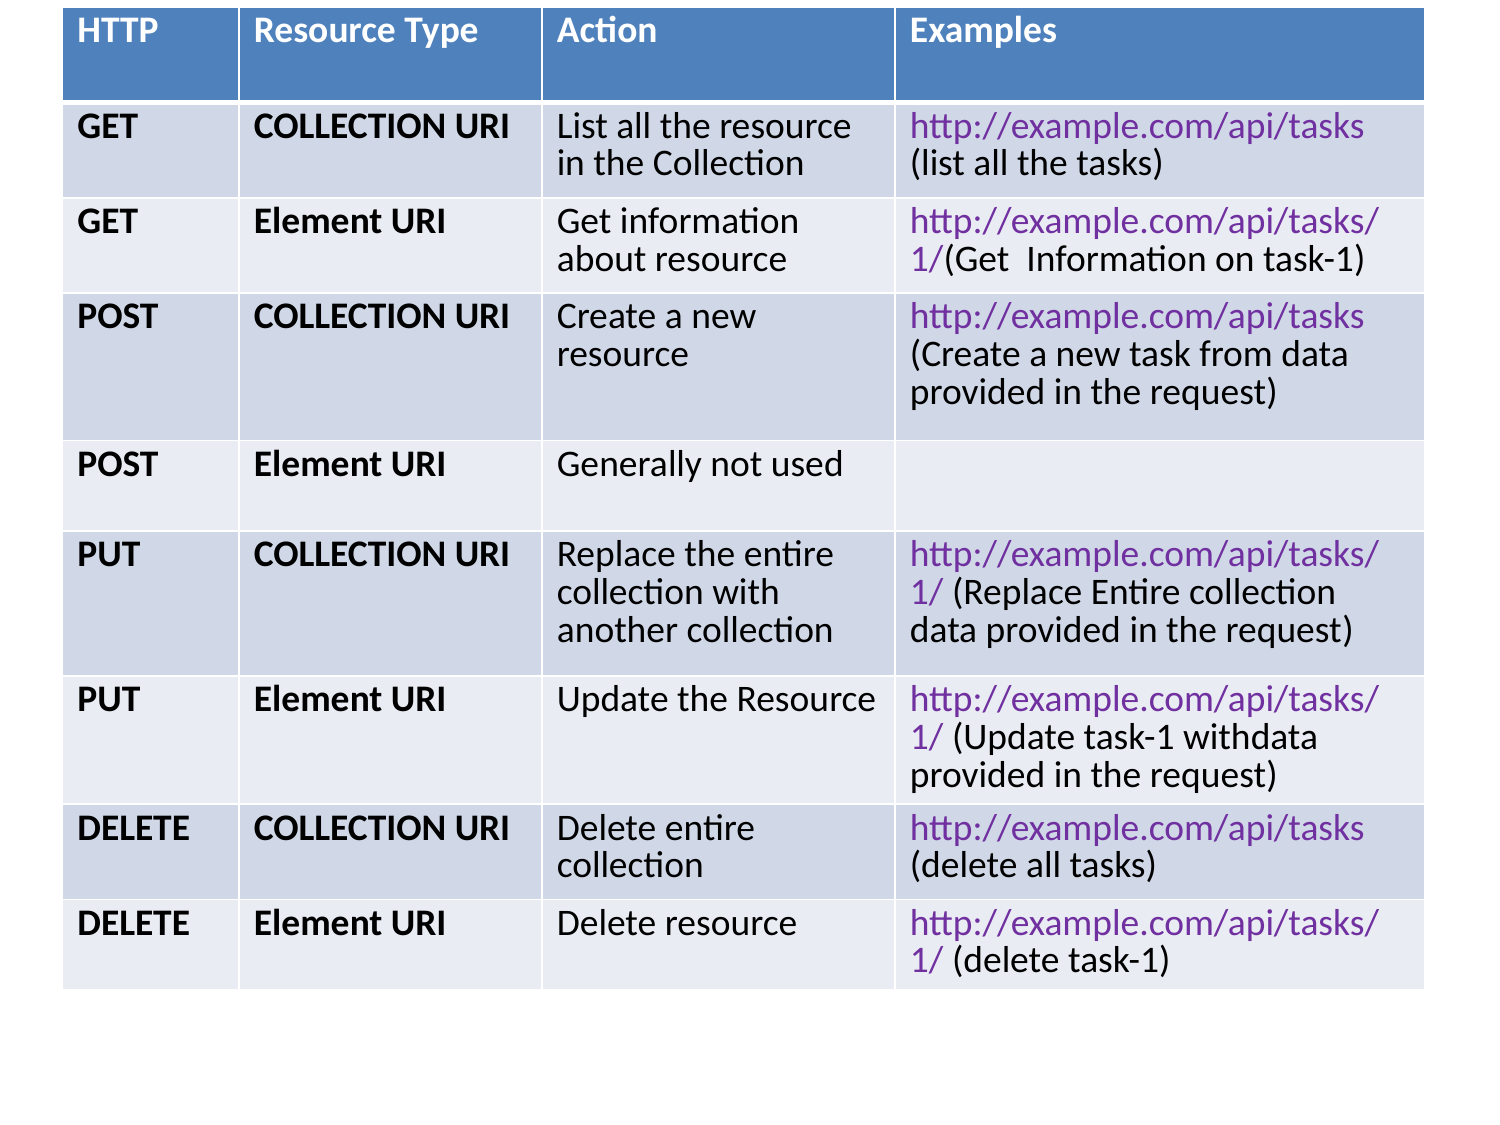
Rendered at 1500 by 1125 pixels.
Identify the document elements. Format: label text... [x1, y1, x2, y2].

table_cell [896, 441, 1424, 530]
table_header Examples [896, 8, 1424, 100]
table_cell PUT [63, 677, 238, 803]
table_cell Update the Resource [543, 677, 894, 803]
table_cell Get information about resource [543, 199, 894, 292]
table_cell POST [63, 441, 238, 530]
table_cell Element URI [240, 900, 541, 989]
table_cell COLLECTION URI [240, 532, 541, 675]
table_cell List all the resource in the Collection [543, 105, 894, 197]
table_cell GET [63, 199, 238, 292]
table_cell http://example.com/api/tasks/1/(Get Information on task-1) [896, 199, 1424, 292]
table_header Resource Type [240, 8, 541, 100]
table_header HTTP [63, 8, 238, 100]
table_cell http://example.com/api/tasks/1/ (Update task-1 withdata provided in the request) [896, 677, 1424, 803]
table_cell http://example.com/api/tasks (delete all tasks) [896, 805, 1424, 899]
table_cell http://example.com/api/tasks/1/ (Replace Entire collection data provided in the request) [896, 532, 1424, 675]
table_cell Replace the entire collection with another collection [543, 532, 894, 675]
table_cell DELETE [63, 900, 238, 989]
table_cell Delete resource [543, 900, 894, 989]
table_cell COLLECTION URI [240, 105, 541, 197]
table_cell PUT [63, 532, 238, 675]
table_cell COLLECTION URI [240, 294, 541, 440]
table_cell POST [63, 294, 238, 440]
table_cell Element URI [240, 677, 541, 803]
table_cell Create a new resource [543, 294, 894, 440]
table_cell COLLECTION URI [240, 805, 541, 899]
table_cell http://example.com/api/tasks (Create a new task from data provided in the request) [896, 294, 1424, 440]
table_cell http://example.com/api/tasks (list all the tasks) [896, 105, 1424, 197]
table_cell DELETE [63, 805, 238, 899]
table_cell GET [63, 105, 238, 197]
table_header Action [543, 8, 894, 100]
table_cell http://example.com/api/tasks/1/ (delete task-1) [896, 900, 1424, 989]
table_cell Delete entire collection [543, 805, 894, 899]
table_cell Element URI [240, 199, 541, 292]
table_cell Element URI [240, 441, 541, 530]
table_cell Generally not used [543, 441, 894, 530]
